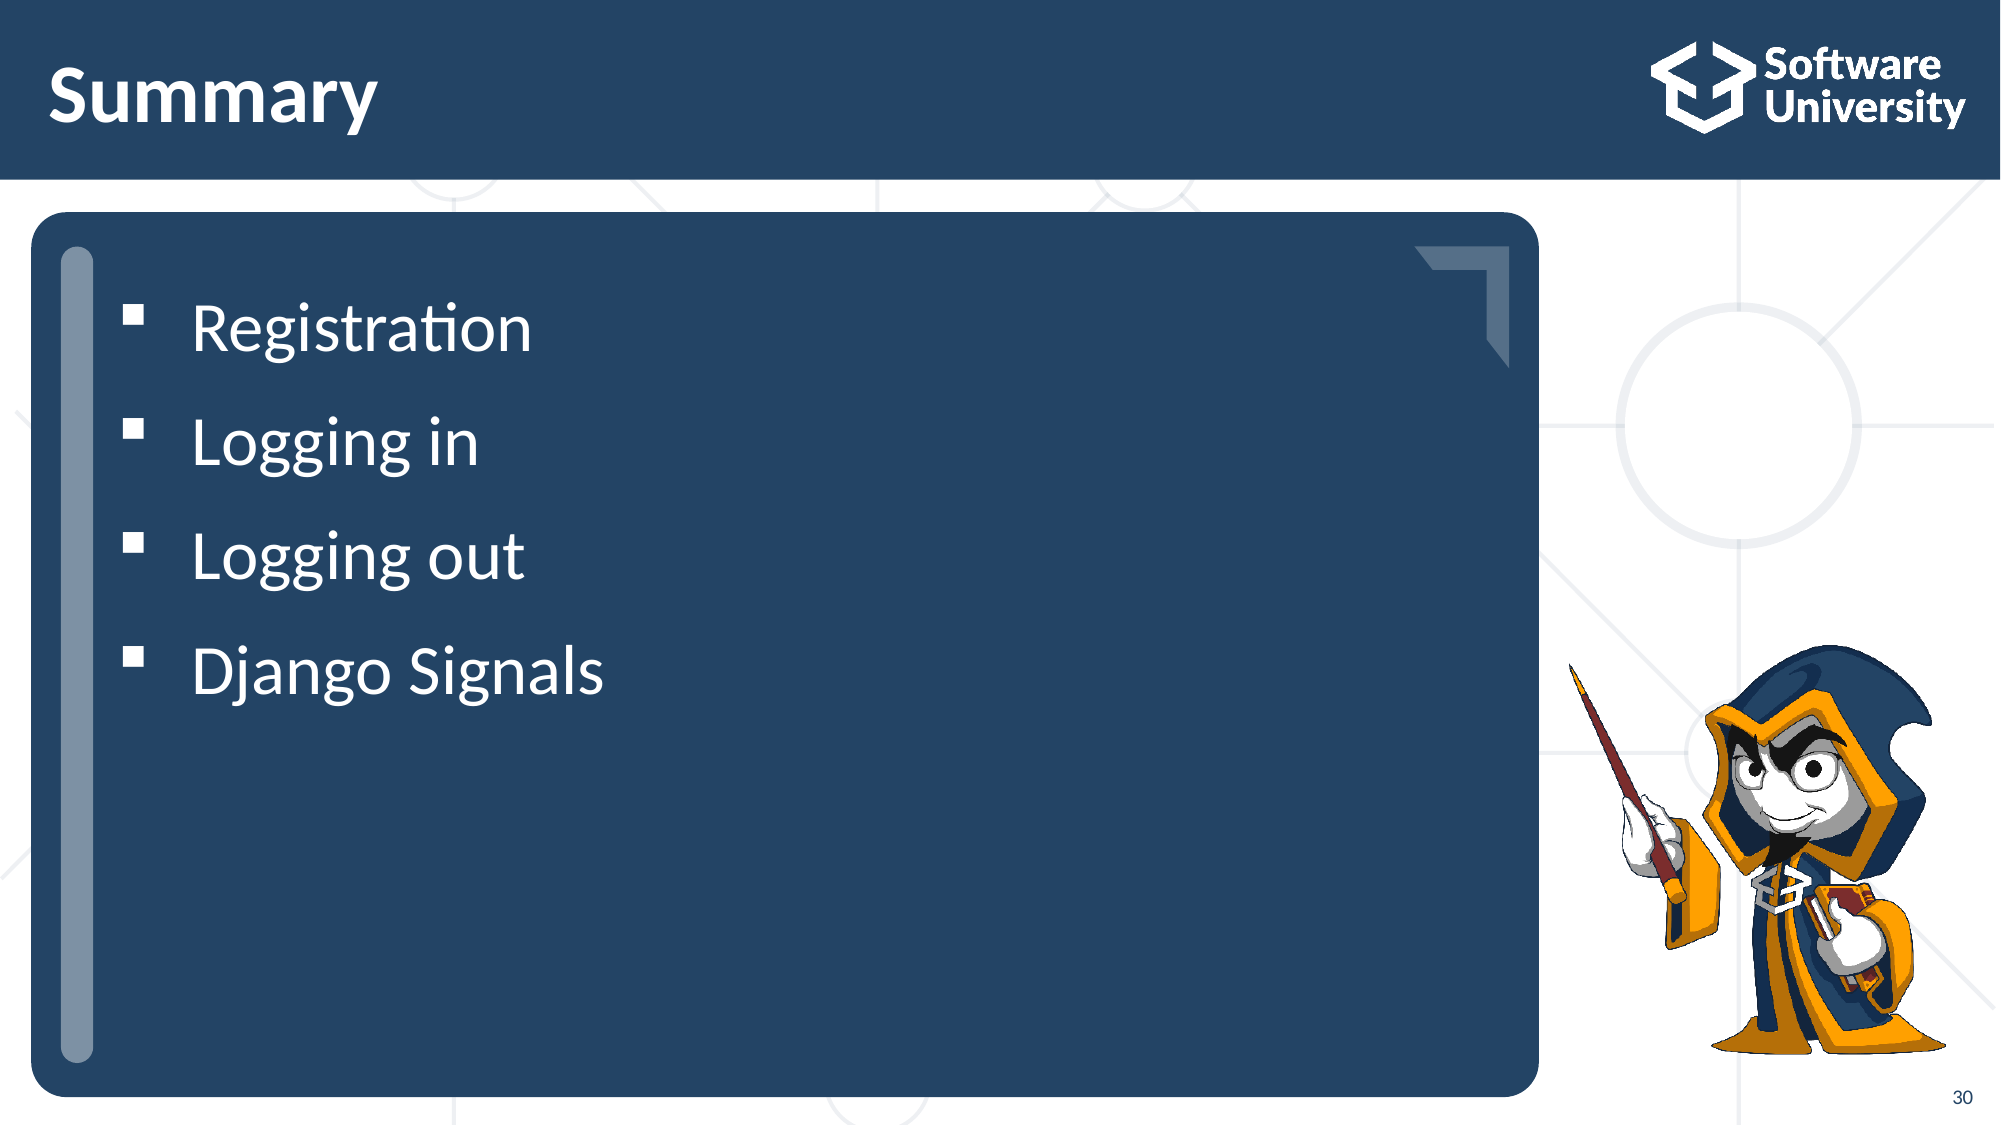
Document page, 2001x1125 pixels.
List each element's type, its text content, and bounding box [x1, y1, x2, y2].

title Summary [31, 16, 1625, 162]
picture [1651, 41, 1966, 134]
slide_number 30 [1927, 1067, 1989, 1117]
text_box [30, 211, 1540, 1098]
picture [1566, 643, 1947, 1055]
